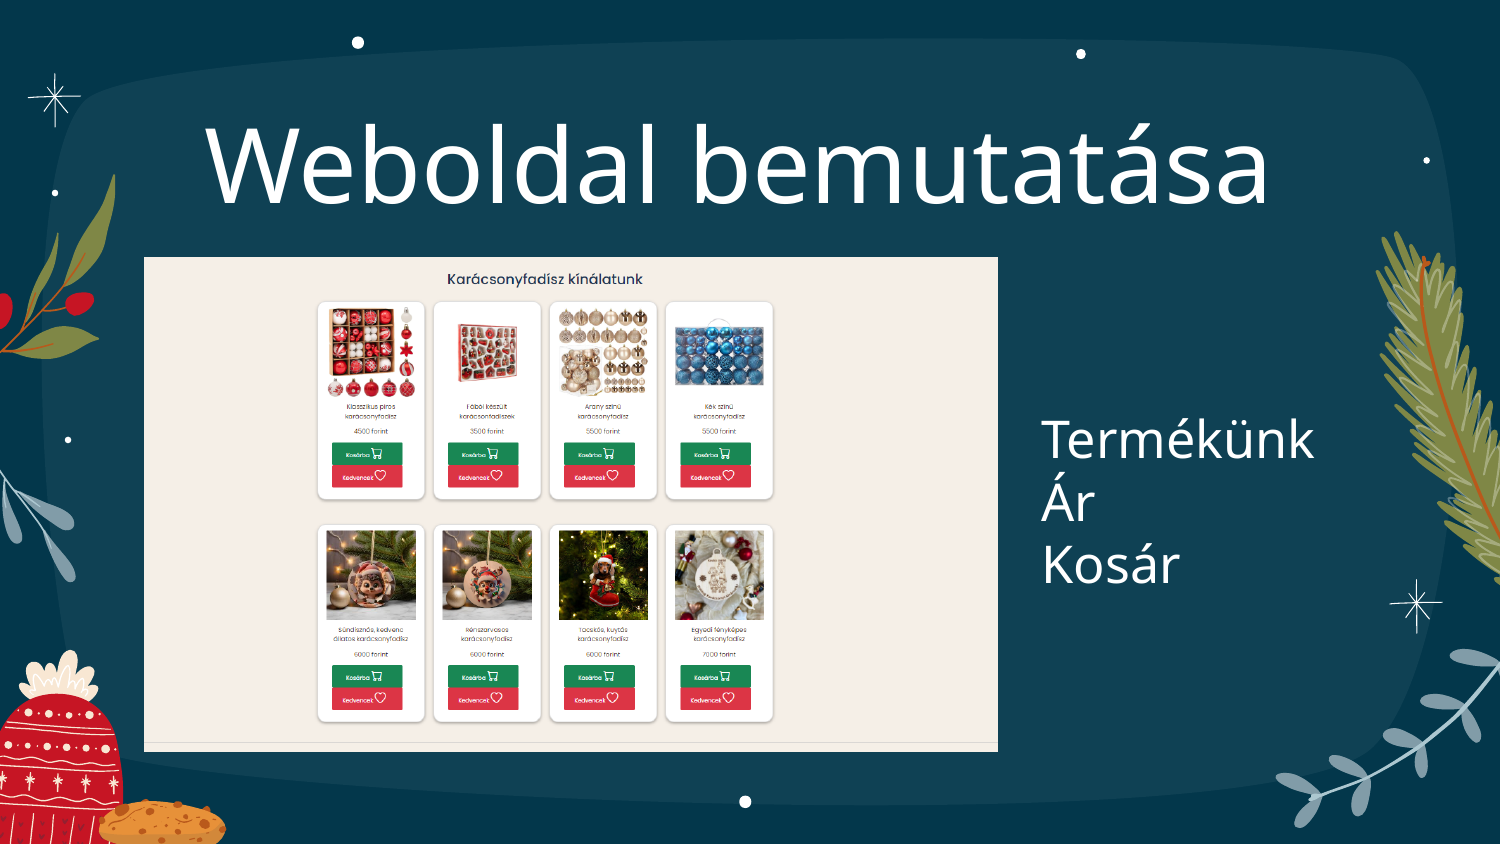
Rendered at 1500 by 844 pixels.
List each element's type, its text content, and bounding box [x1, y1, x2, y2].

text_box Termékünk Ár Kosár [1026, 399, 1425, 602]
text_box Weboldal bemutatása [98, 91, 1381, 232]
picture [143, 257, 998, 753]
